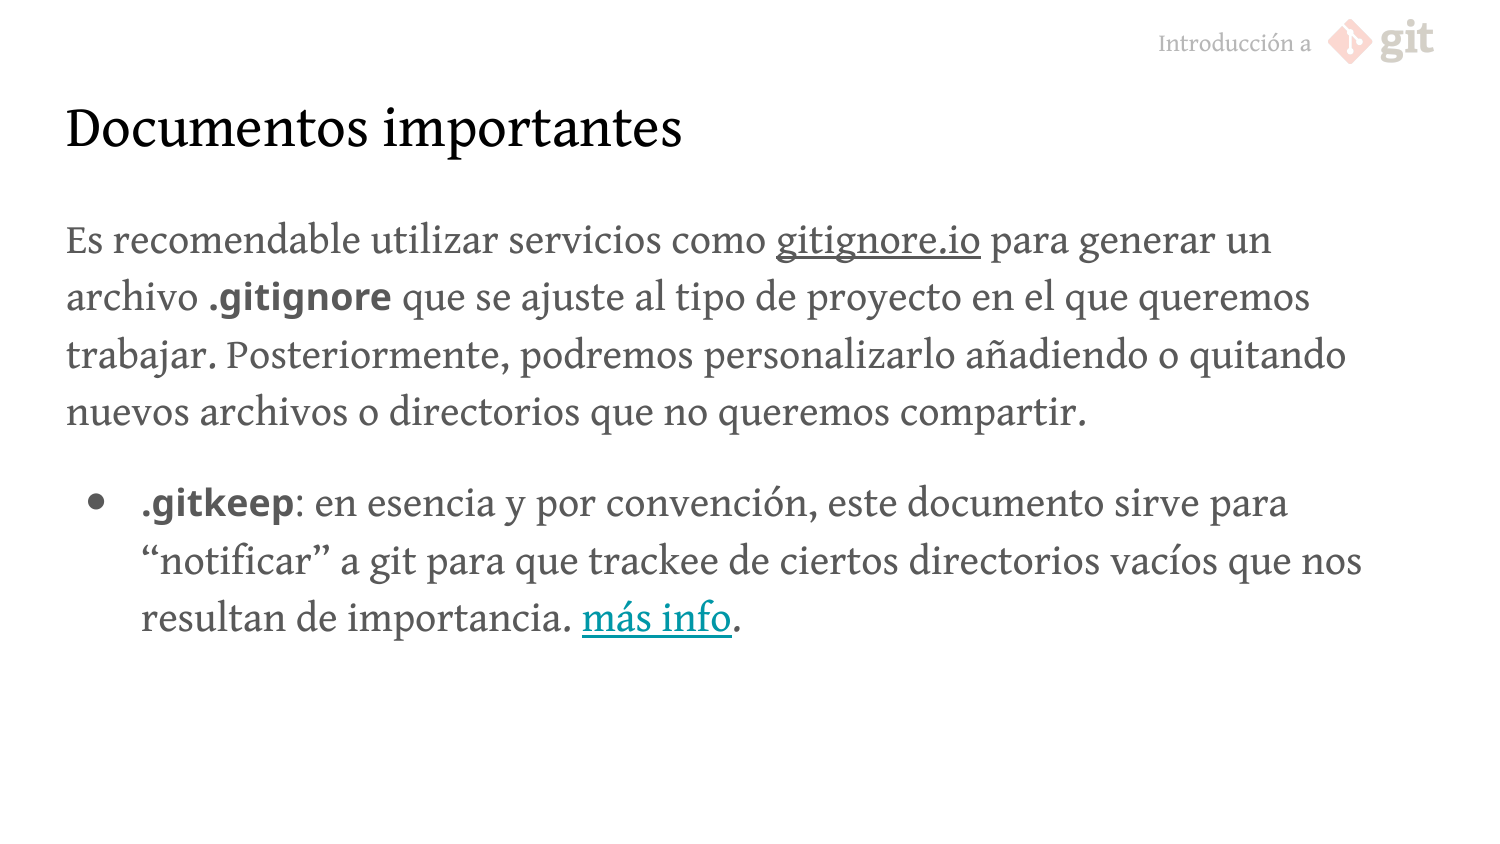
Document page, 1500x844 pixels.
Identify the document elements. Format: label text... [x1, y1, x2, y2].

title Documentos importantes [51, 72, 1449, 167]
list Es recomendable utilizar servicios como gitignore.io para generar un archivo .gitignore que se ajuste al tipo de proyecto en el que queremos trabajar. Posteriormente, podremos personalizarlo añadiendo o quitando nuevos archivos o directorios que no queremos compartir. .gitkeep: en esencia y por convención, este documento sirve para “notificar” a git para que trackee de ciertos directorios vacíos que nos resultan de importancia. más info. [51, 189, 1449, 750]
